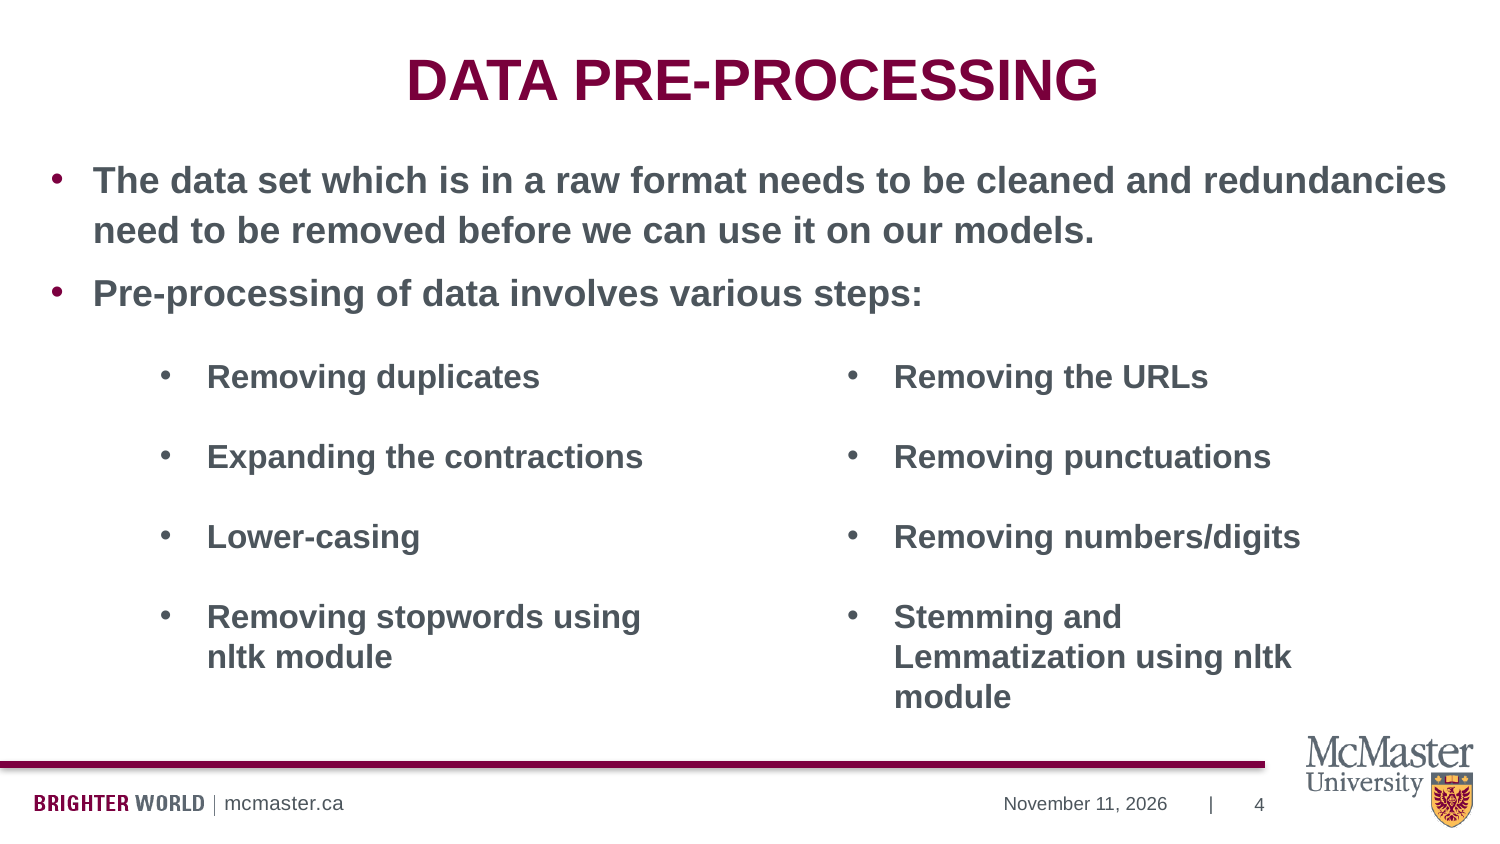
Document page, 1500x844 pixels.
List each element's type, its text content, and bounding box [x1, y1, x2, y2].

text_box Removing the URLs Removing punctuations Removing numbers/digits Stemming and Lemmatization using nltk module [763, 348, 1334, 763]
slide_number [861, 780, 1183, 826]
slide_number 4 [1186, 780, 1265, 826]
title DATA PRE-PROCESSING [32, 32, 1474, 113]
list The data set which is in a raw format needs to be cleaned and redundancies need to be removed before we can use it on our models. Pre-processing of data involves various steps: [32, 142, 1474, 268]
text_box Removing duplicates Expanding the contractions Lower-casing Removing stopwords using nltk module [76, 348, 678, 683]
picture [32, 793, 220, 816]
picture [1306, 735, 1474, 828]
